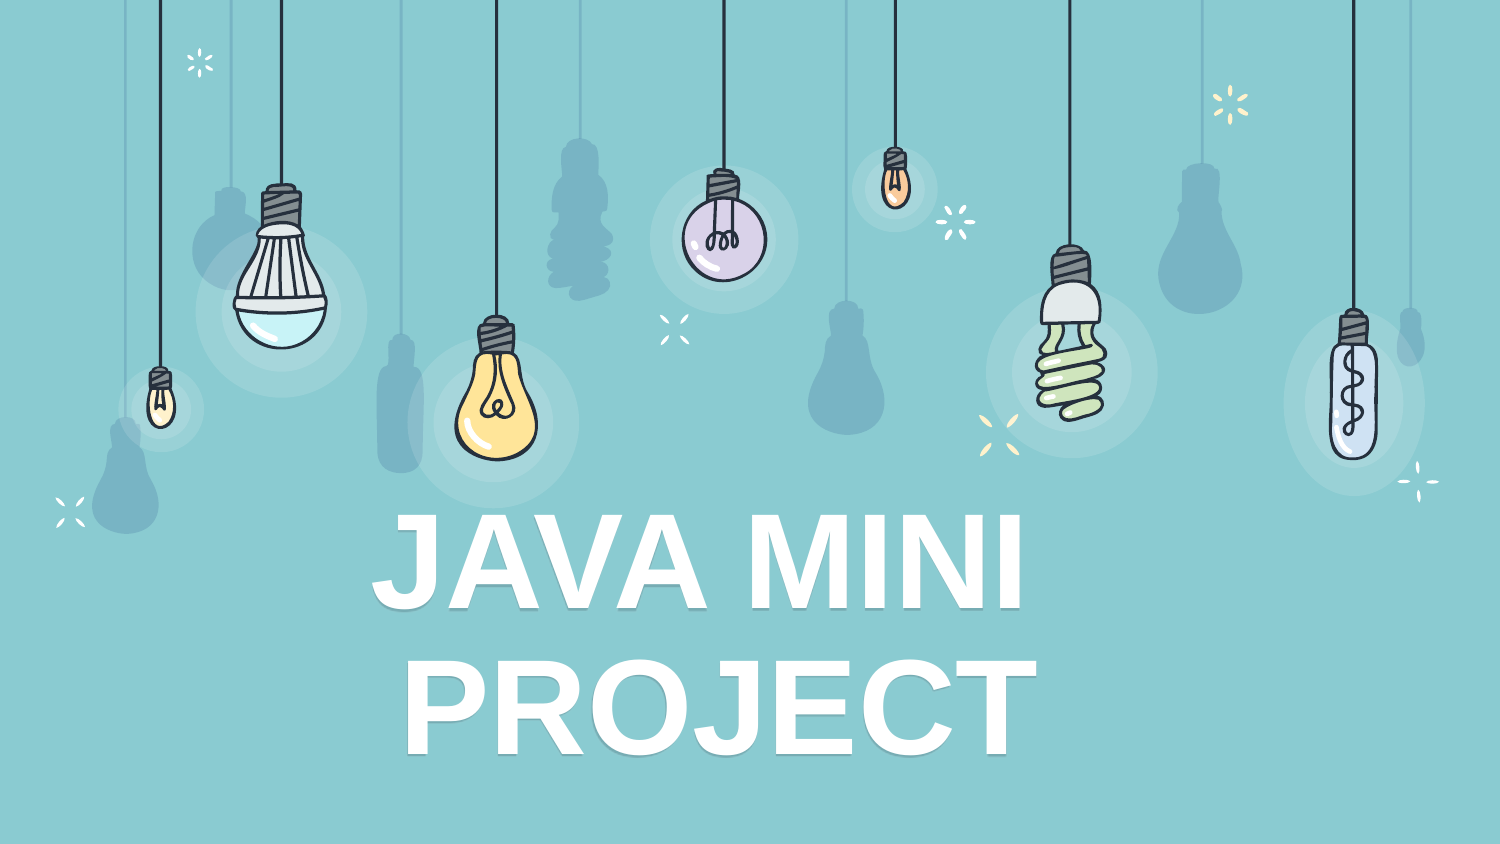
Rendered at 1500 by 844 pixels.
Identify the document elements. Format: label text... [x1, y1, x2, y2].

title JAVA MINI PROJECT [109, 491, 1329, 625]
